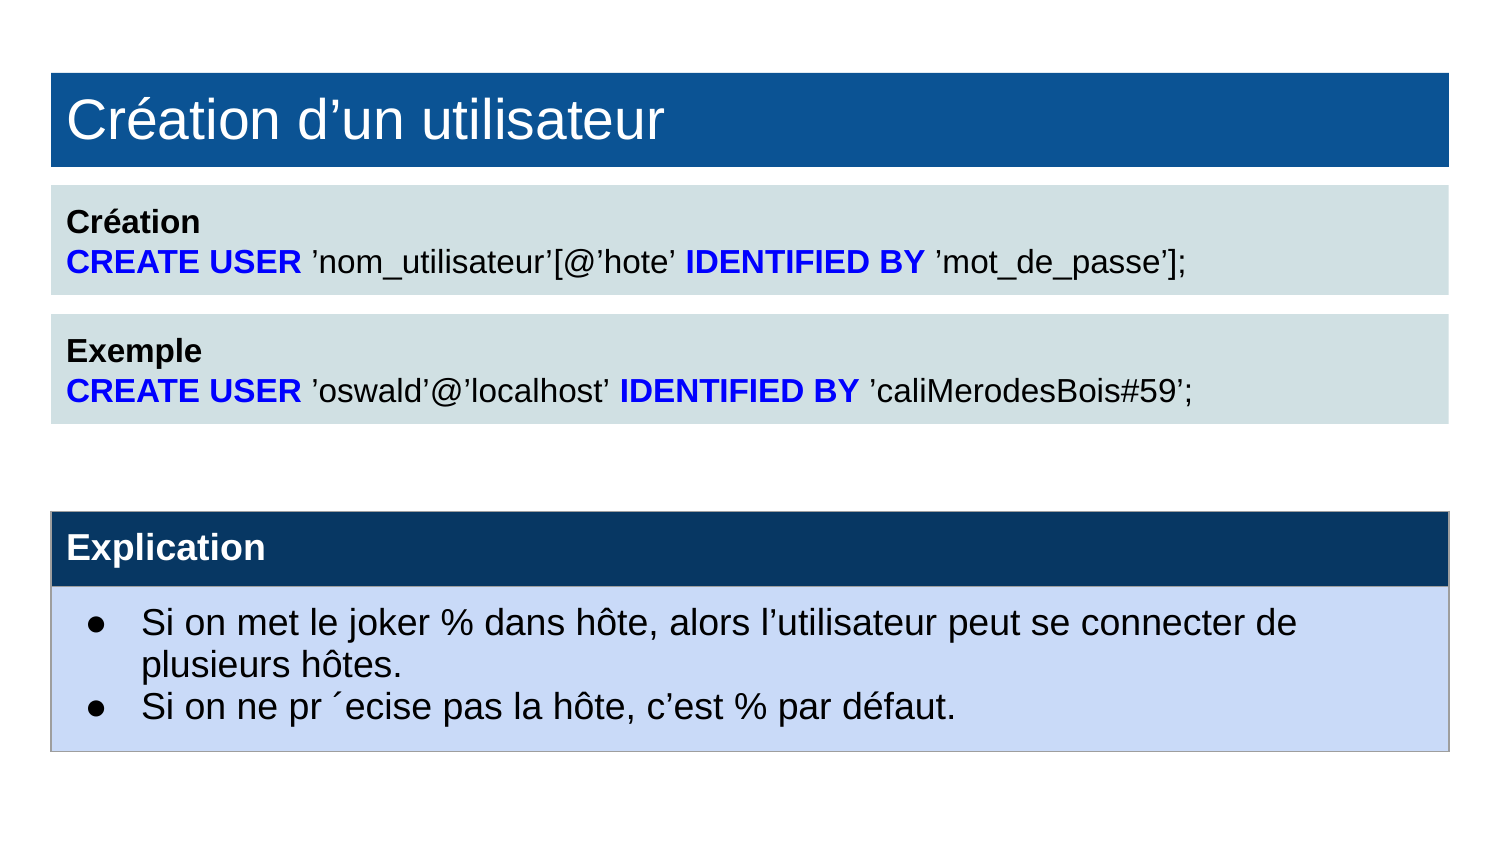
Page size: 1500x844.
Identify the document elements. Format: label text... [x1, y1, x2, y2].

table_header Explication [52, 512, 1448, 586]
table_cell Si on met le joker % dans hôte, alors l’utilisateur peut se connecter de plusieurs hôtes. Si on ne pr ´ecise pas la hôte, c’est % par défaut. [52, 587, 1448, 751]
text_box Exemple CREATE USER ’oswald’@’localhost’ IDENTIFIED BY ’caliMerodesBois#59’; [51, 314, 1449, 424]
title Création d’un utilisateur [51, 72, 1449, 167]
text_box Création CREATE USER ’nom_utilisateur’[@’hote’ IDENTIFIED BY ’mot_de_passe’]; [51, 185, 1449, 295]
